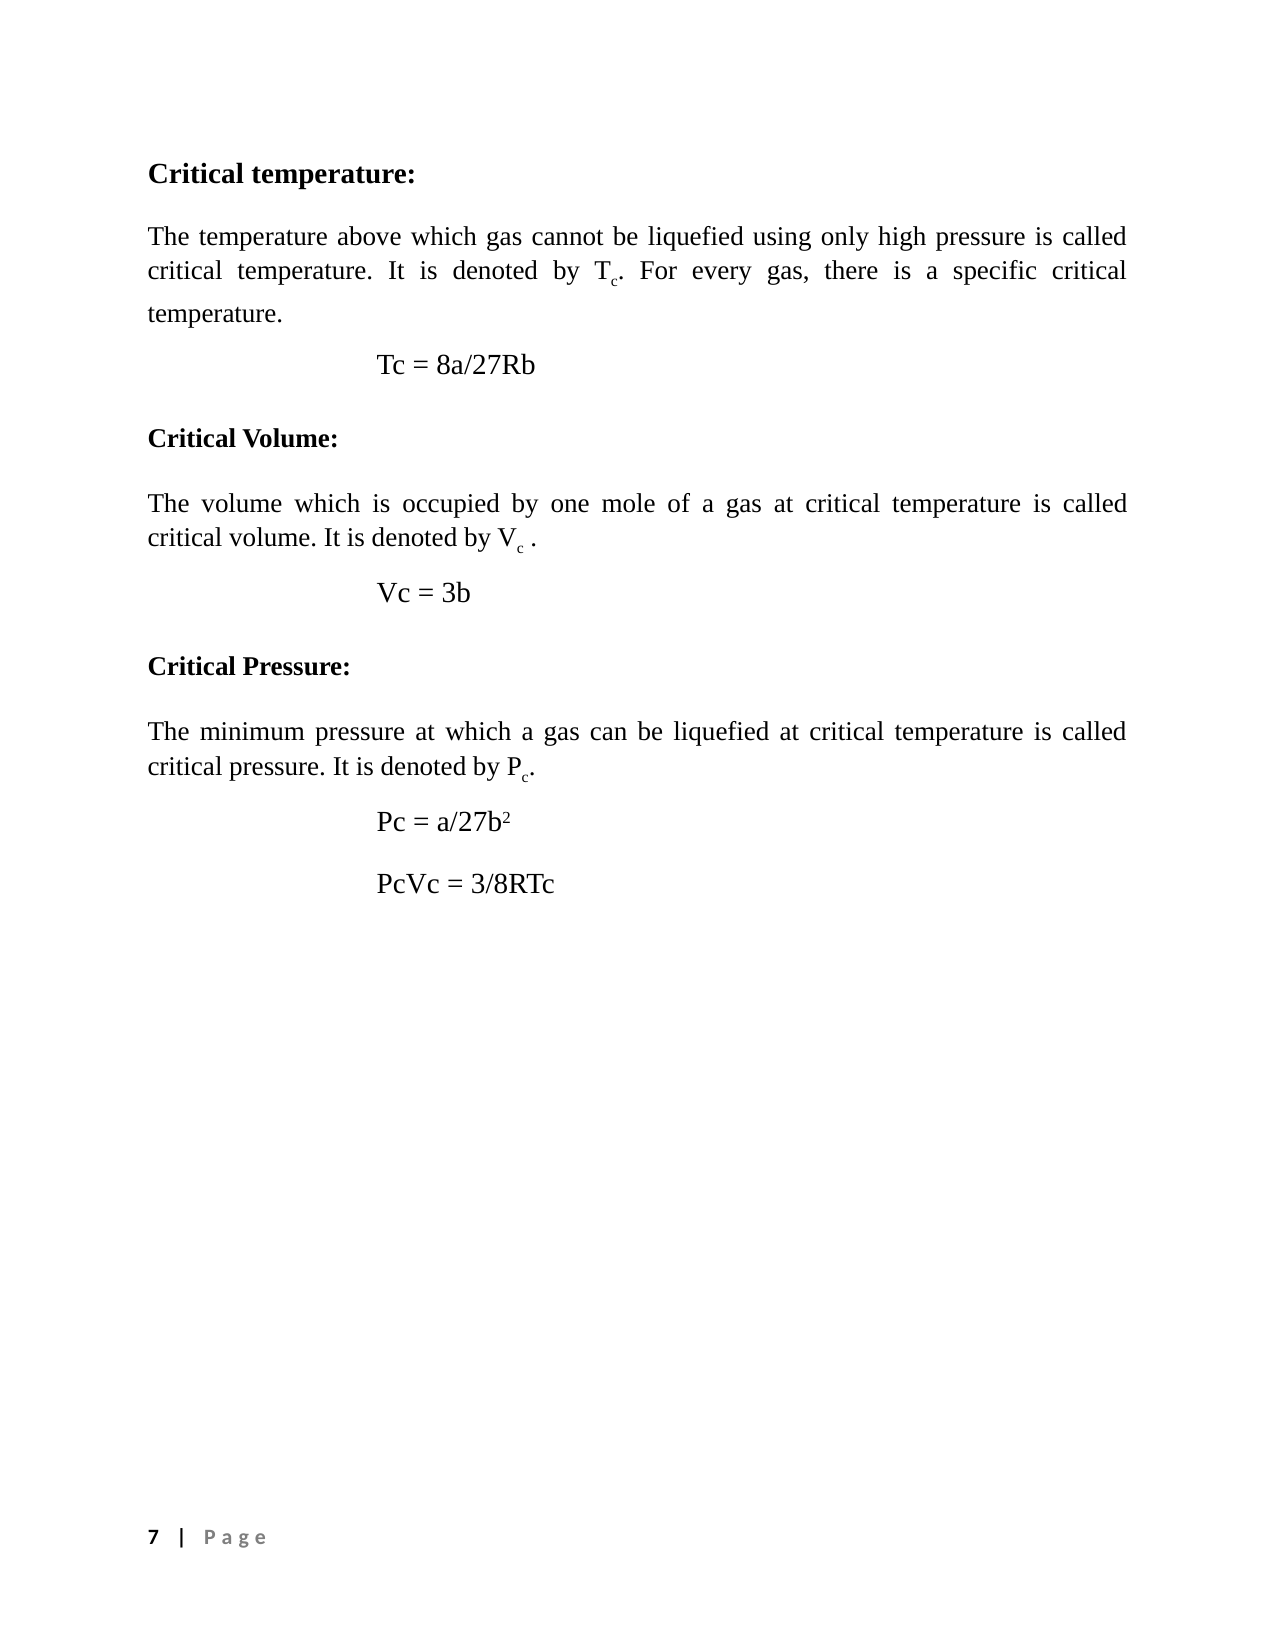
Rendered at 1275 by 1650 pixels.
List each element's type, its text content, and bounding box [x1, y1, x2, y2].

text_box Critical temperature: [147, 154, 419, 187]
text_box 7 | Page [147, 1522, 249, 1550]
text_box The temperature above which gas cannot be liquefied using only high pressure is called critical temperature. It is denoted by Tc. For every gas, there is a specific critical temperature. Tc = 8a/27Rb [147, 212, 1127, 387]
text_box Critical Volume: The volume which is occupied by one mole of a gas at critical temperature is called critical volume. It is denoted by Vc . Vc = 3b [147, 420, 1128, 615]
text_box Critical Pressure: The minimum pressure at which a gas can be liquefied at critical temperature is called critical pressure. It is denoted by Pc. Pc = a/27b2 PcVc = 3/8RTc [147, 648, 1127, 913]
